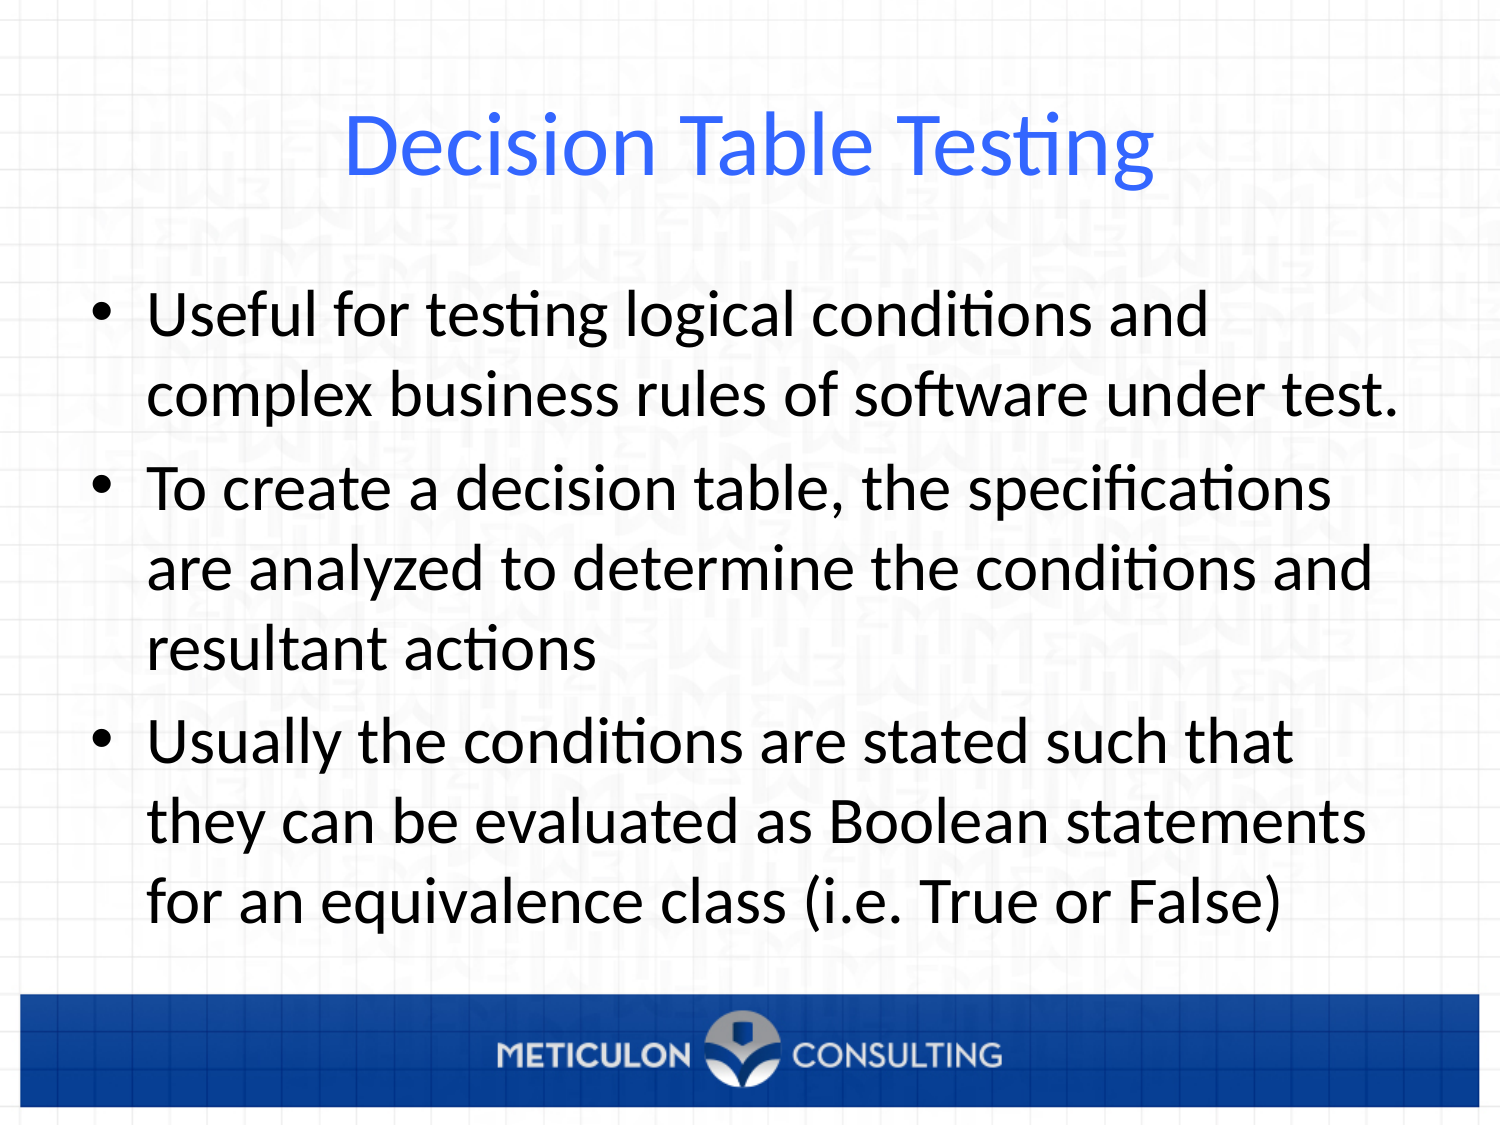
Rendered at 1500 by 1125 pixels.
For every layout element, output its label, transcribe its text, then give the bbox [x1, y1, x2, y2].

title Decision Table Testing [75, 45, 1425, 233]
picture [0, 0, 1500, 1125]
list Useful for testing logical conditions and complex business rules of software under test. To create a decision table, the specifications are analyzed to determine the conditions and resultant actions Usually the conditions are stated such that they can be evaluated as Boolean statements for an equivalence class (i.e. True or False) [75, 262, 1425, 1005]
